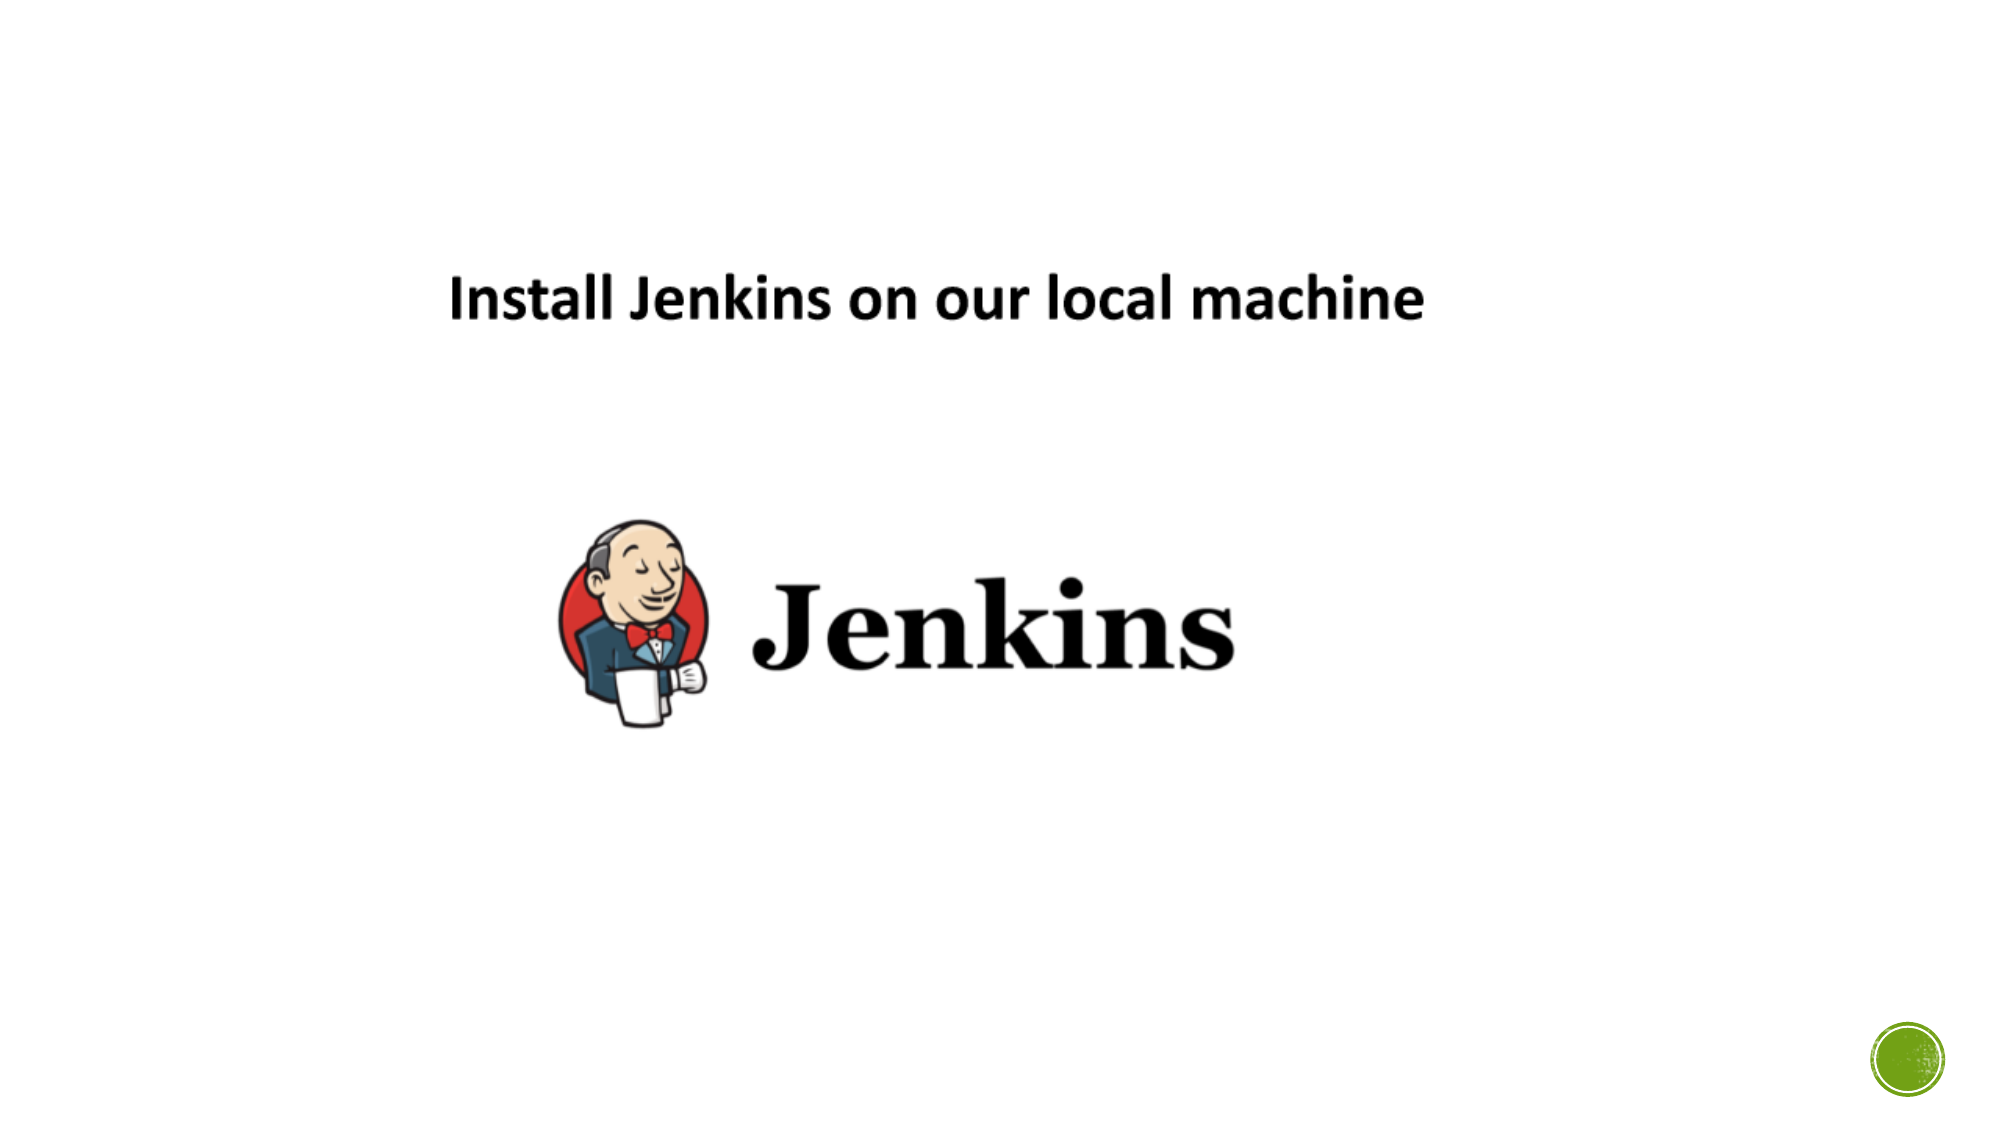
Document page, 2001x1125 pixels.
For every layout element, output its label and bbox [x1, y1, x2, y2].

list [333, 136, 1575, 792]
title [175, 79, 1826, 344]
